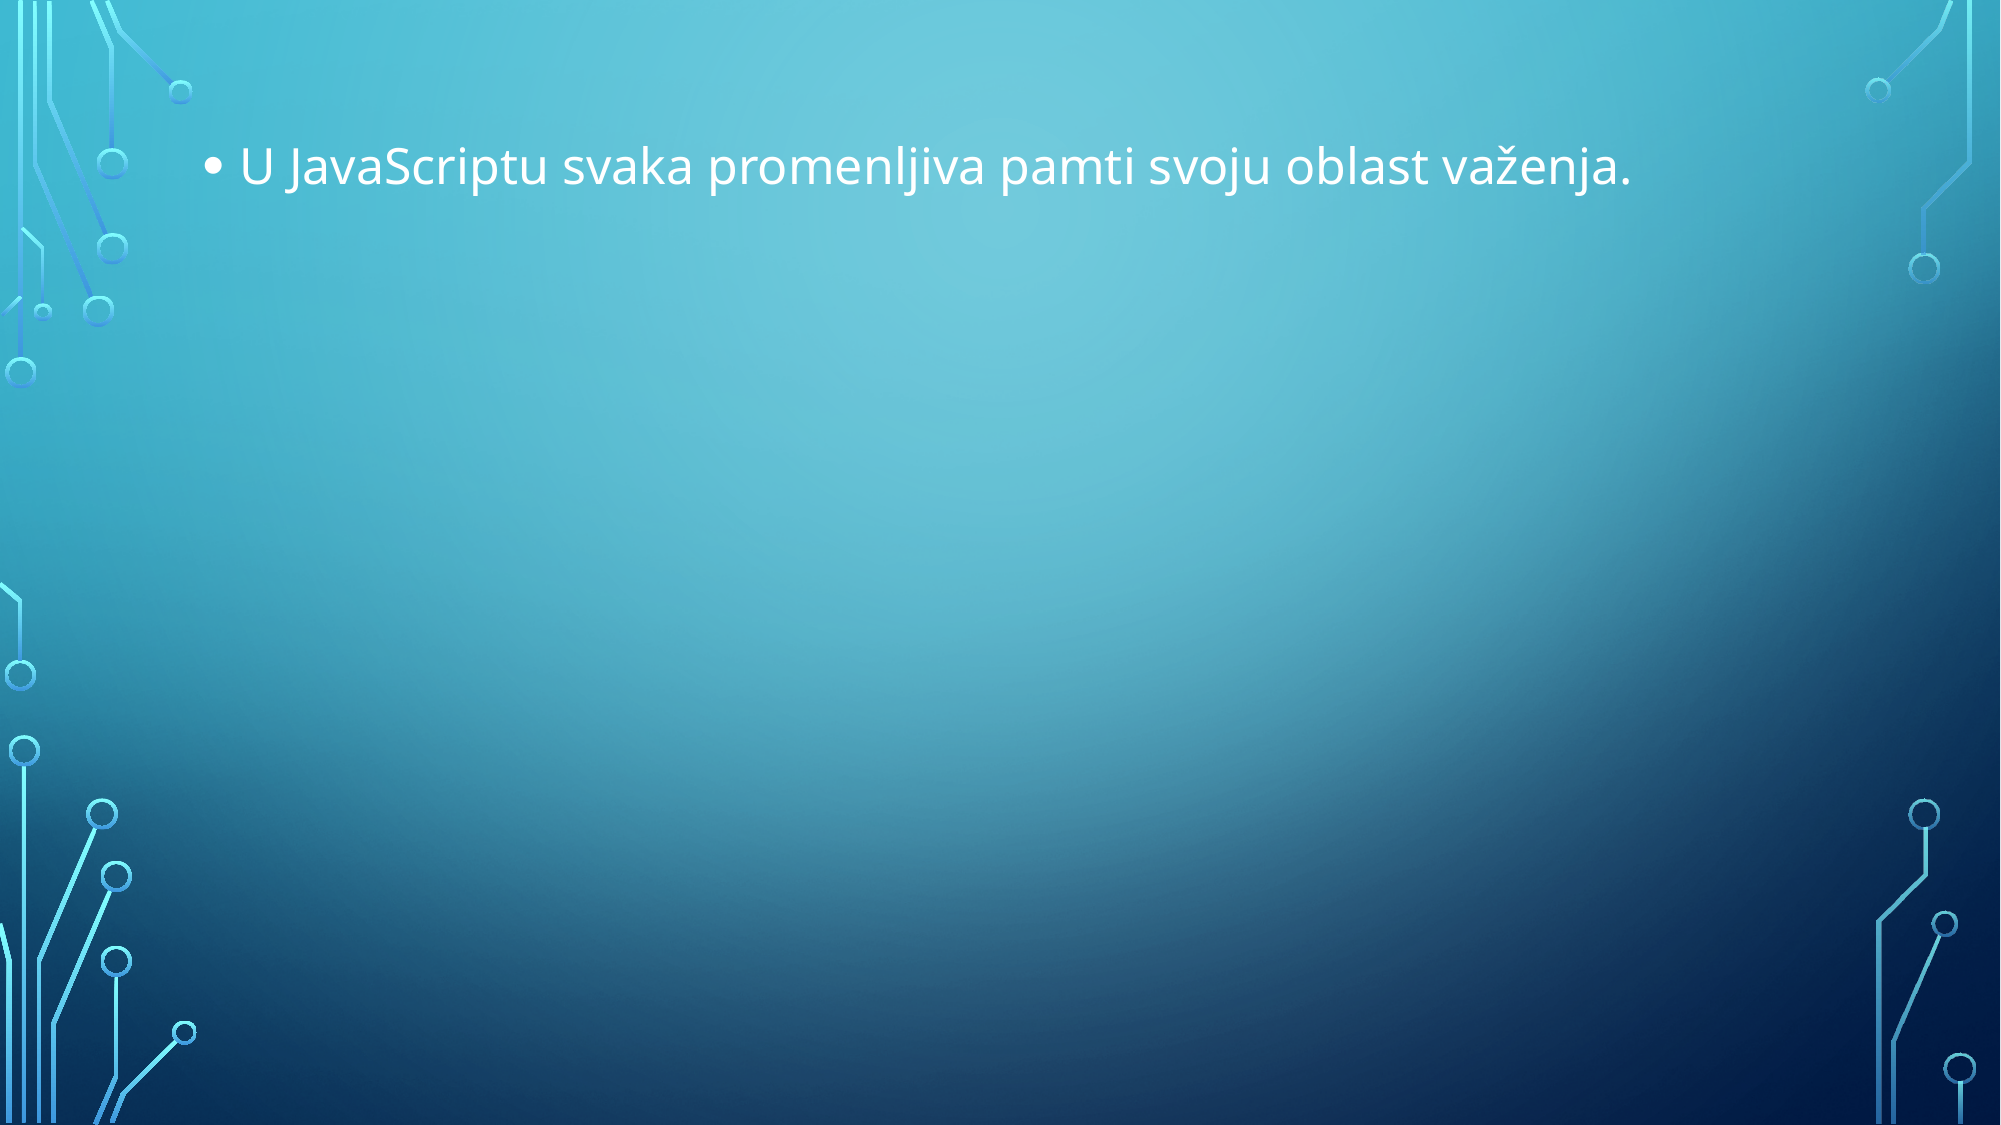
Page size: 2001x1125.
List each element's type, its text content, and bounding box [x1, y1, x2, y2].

list U JavaScriptu svaka promenljiva pamti svoju oblast važenja. [187, 115, 1813, 950]
